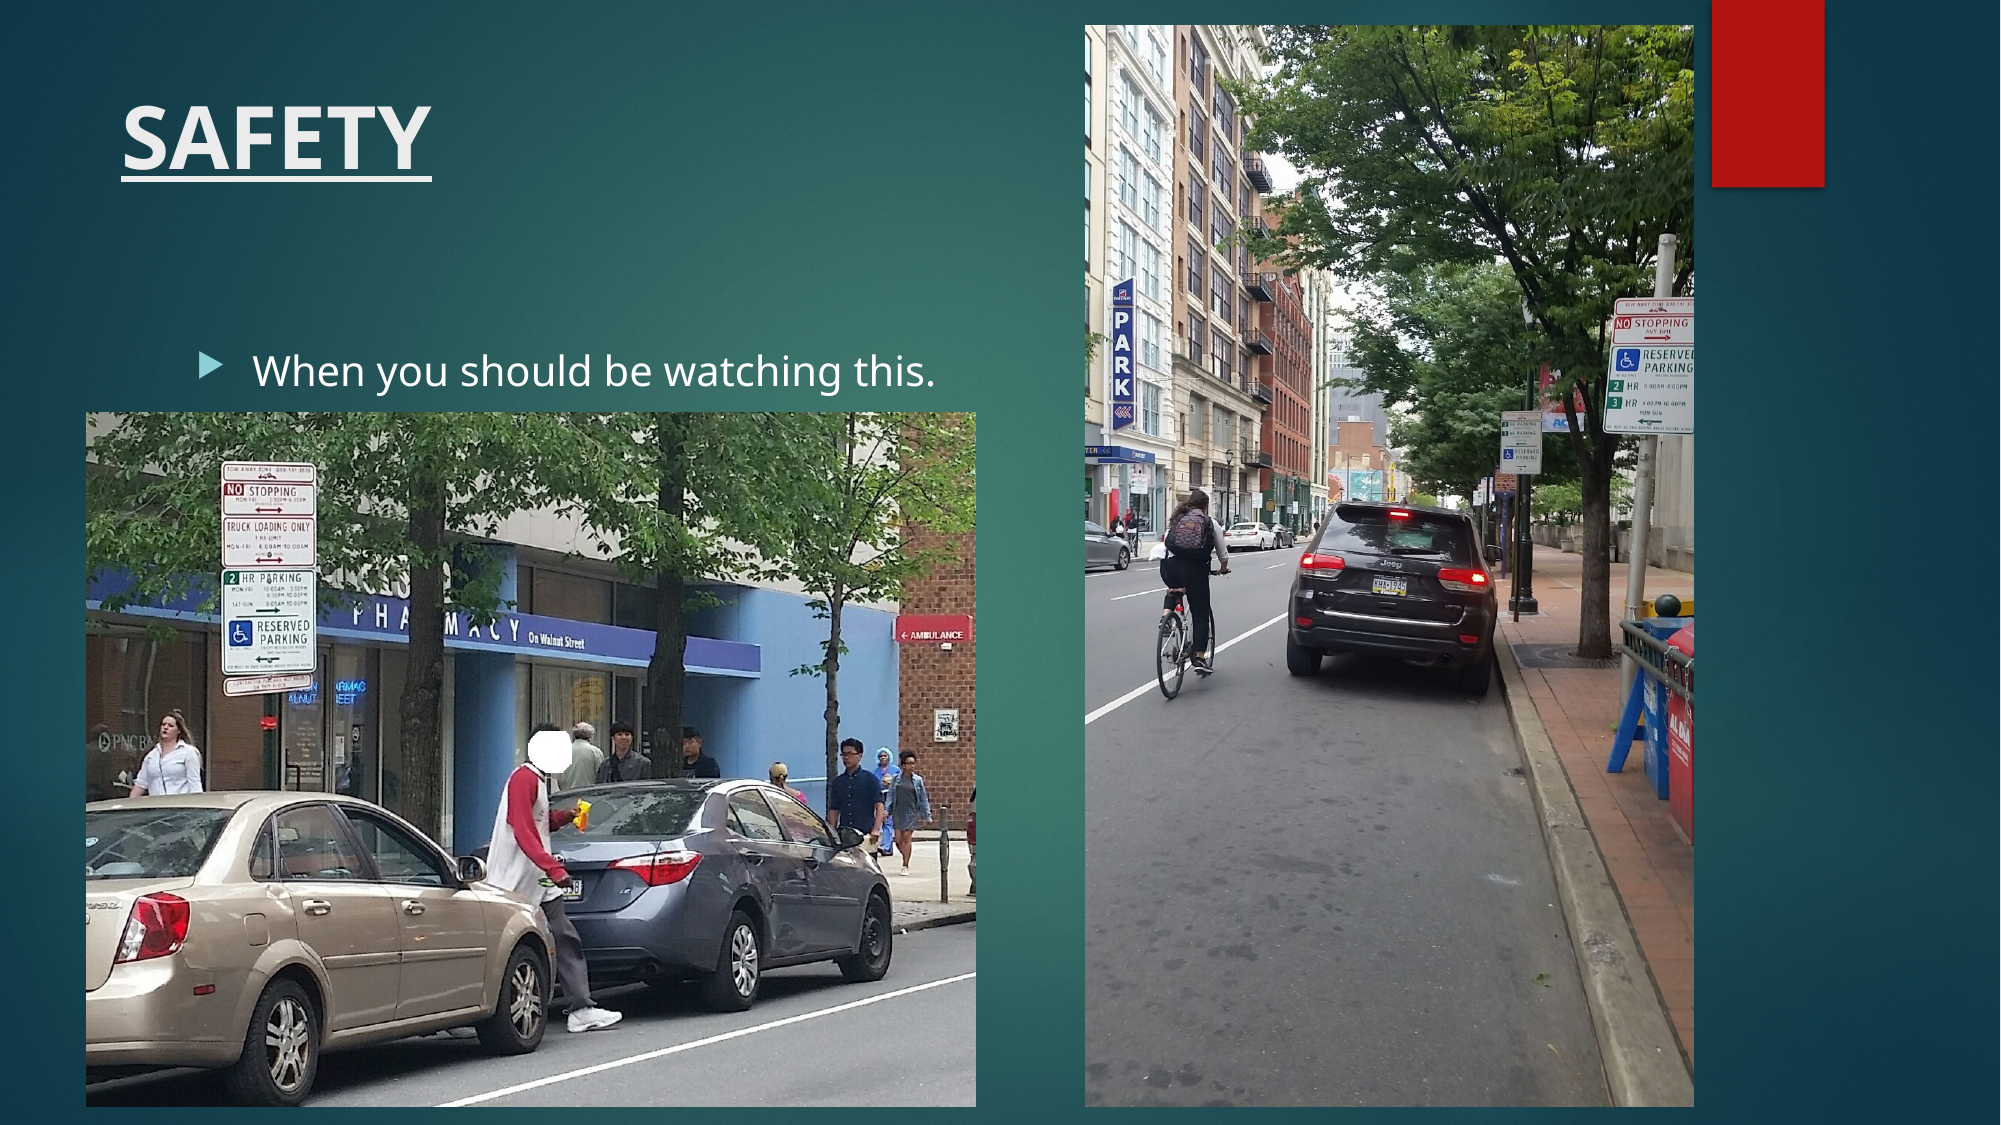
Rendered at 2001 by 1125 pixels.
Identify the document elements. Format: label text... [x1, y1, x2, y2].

picture [1085, 0, 1694, 1125]
picture [0, 412, 976, 1125]
list When you should be watching this. [181, 336, 1079, 1025]
title SAFETY [106, 74, 1079, 304]
